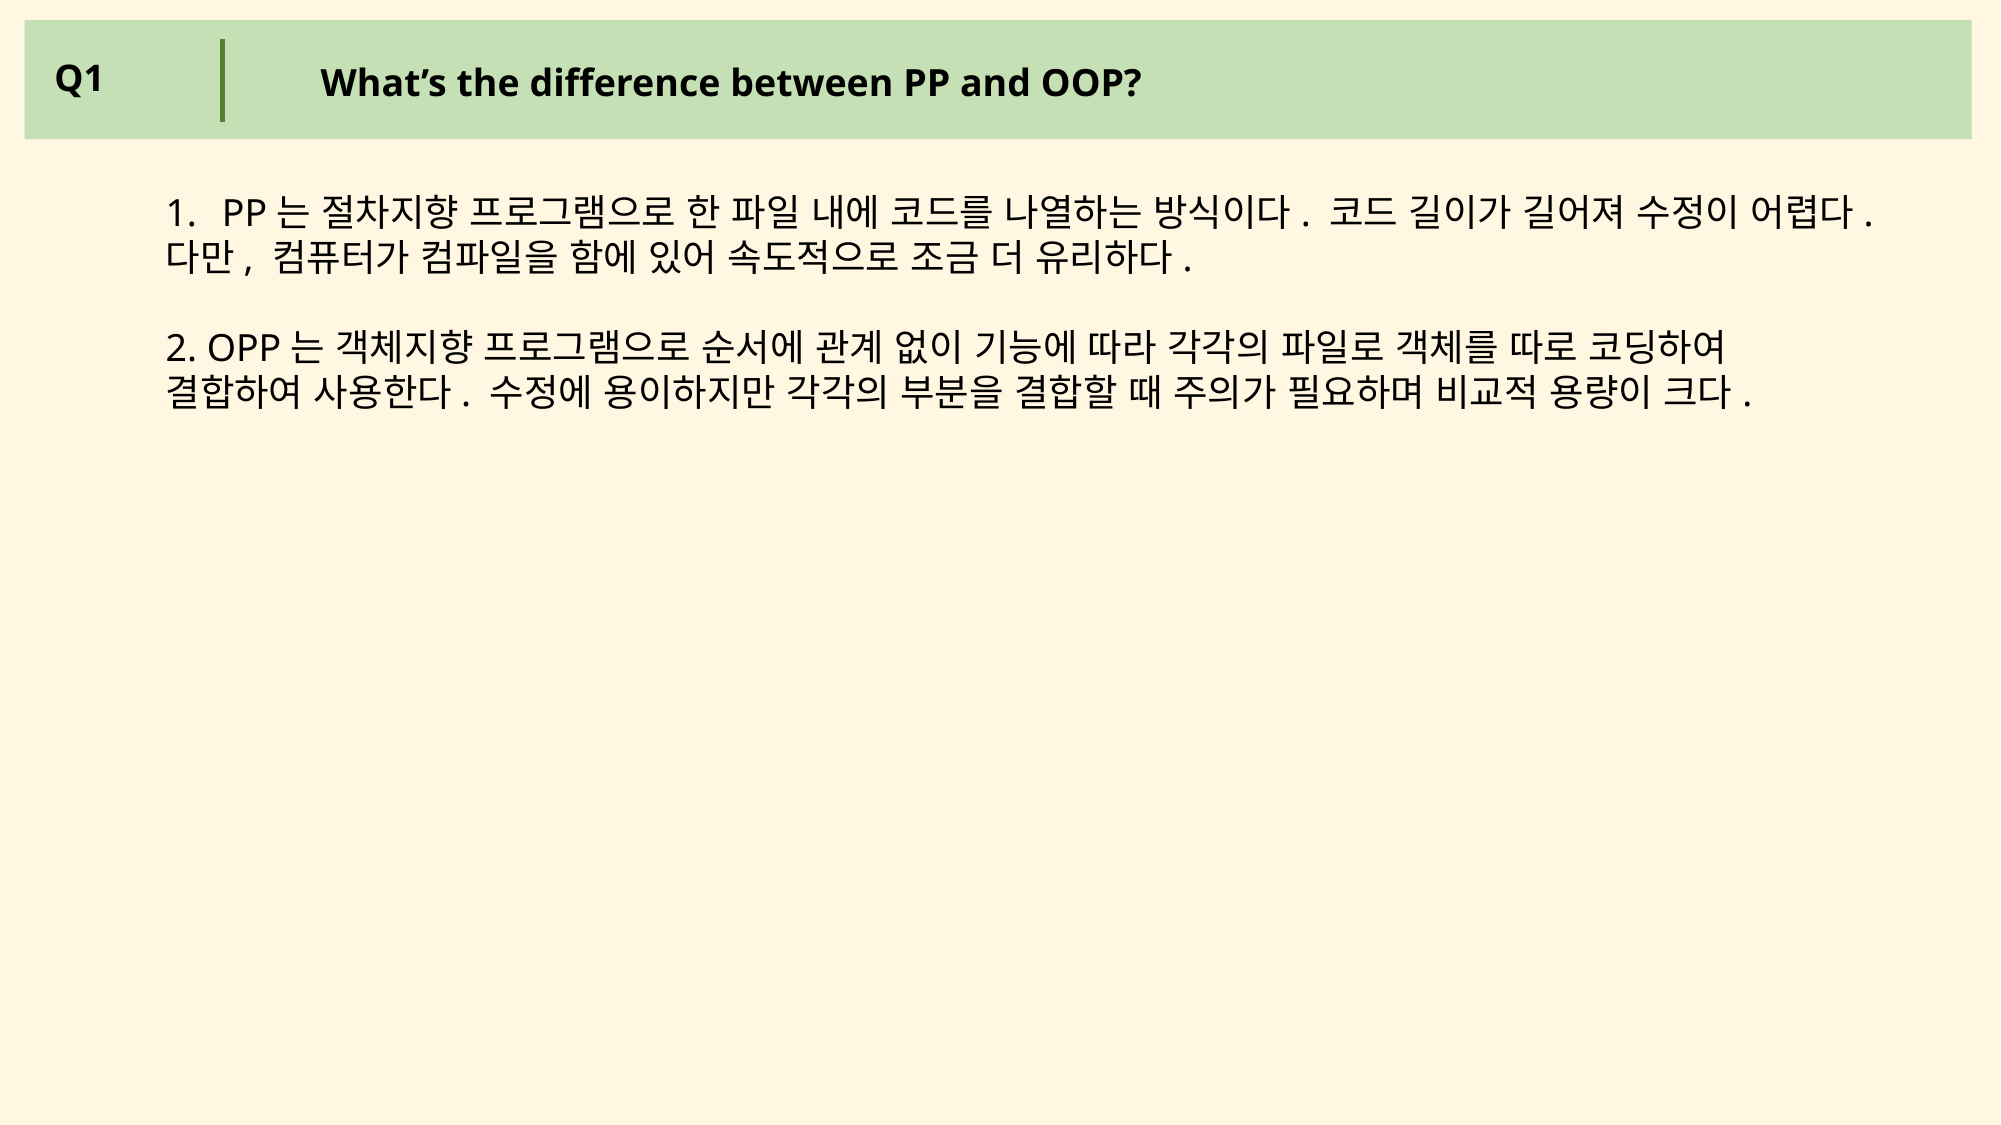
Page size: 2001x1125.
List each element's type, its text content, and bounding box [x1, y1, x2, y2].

text_box PP는 절차지향 프로그램으로 한 파일 내에 코드를 나열하는 방식이다. 코드 길이가 길어져 수정이 어렵다. 다만, 컴퓨터가 컴파일을 함에 있어 속도적으로 조금 더 유리하다. 2. OPP는 객체지향 프로그램으로 순서에 관계 없이 기능에 따라 각각의 파일로 객체를 따로 코딩하여 결합하여 사용한다. 수정에 용이하지만 각각의 부분을 결합할 때 주의가 필요하며 비교적 용량이 크다. [150, 181, 1889, 421]
text_box What’s the difference between PP and OOP? [305, 6, 1158, 112]
list Q1 [39, 52, 208, 108]
